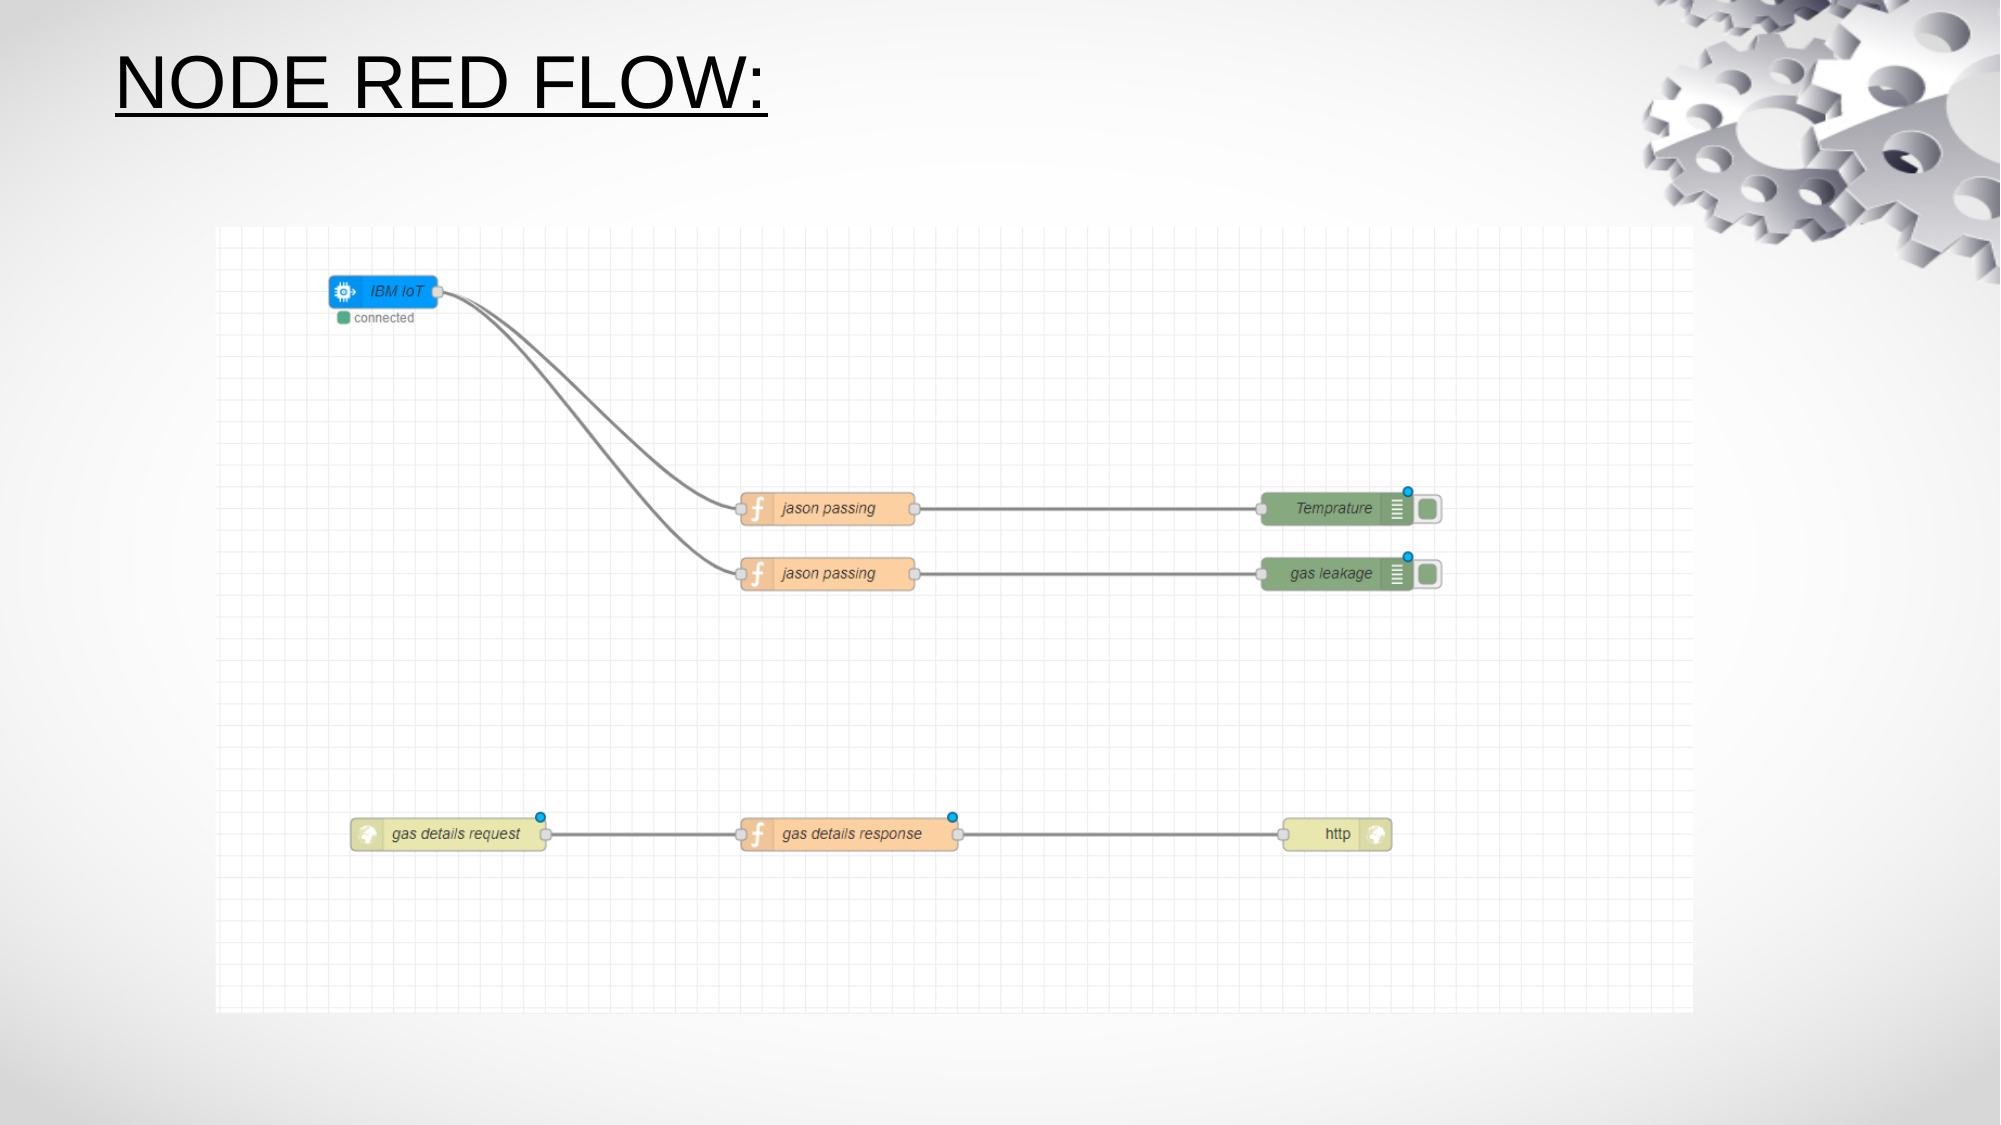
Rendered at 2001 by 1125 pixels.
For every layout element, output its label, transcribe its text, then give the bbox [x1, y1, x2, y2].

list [215, 227, 1693, 1014]
picture [0, 0, 2000, 1125]
title NODE RED FLOW: [99, 30, 1901, 127]
